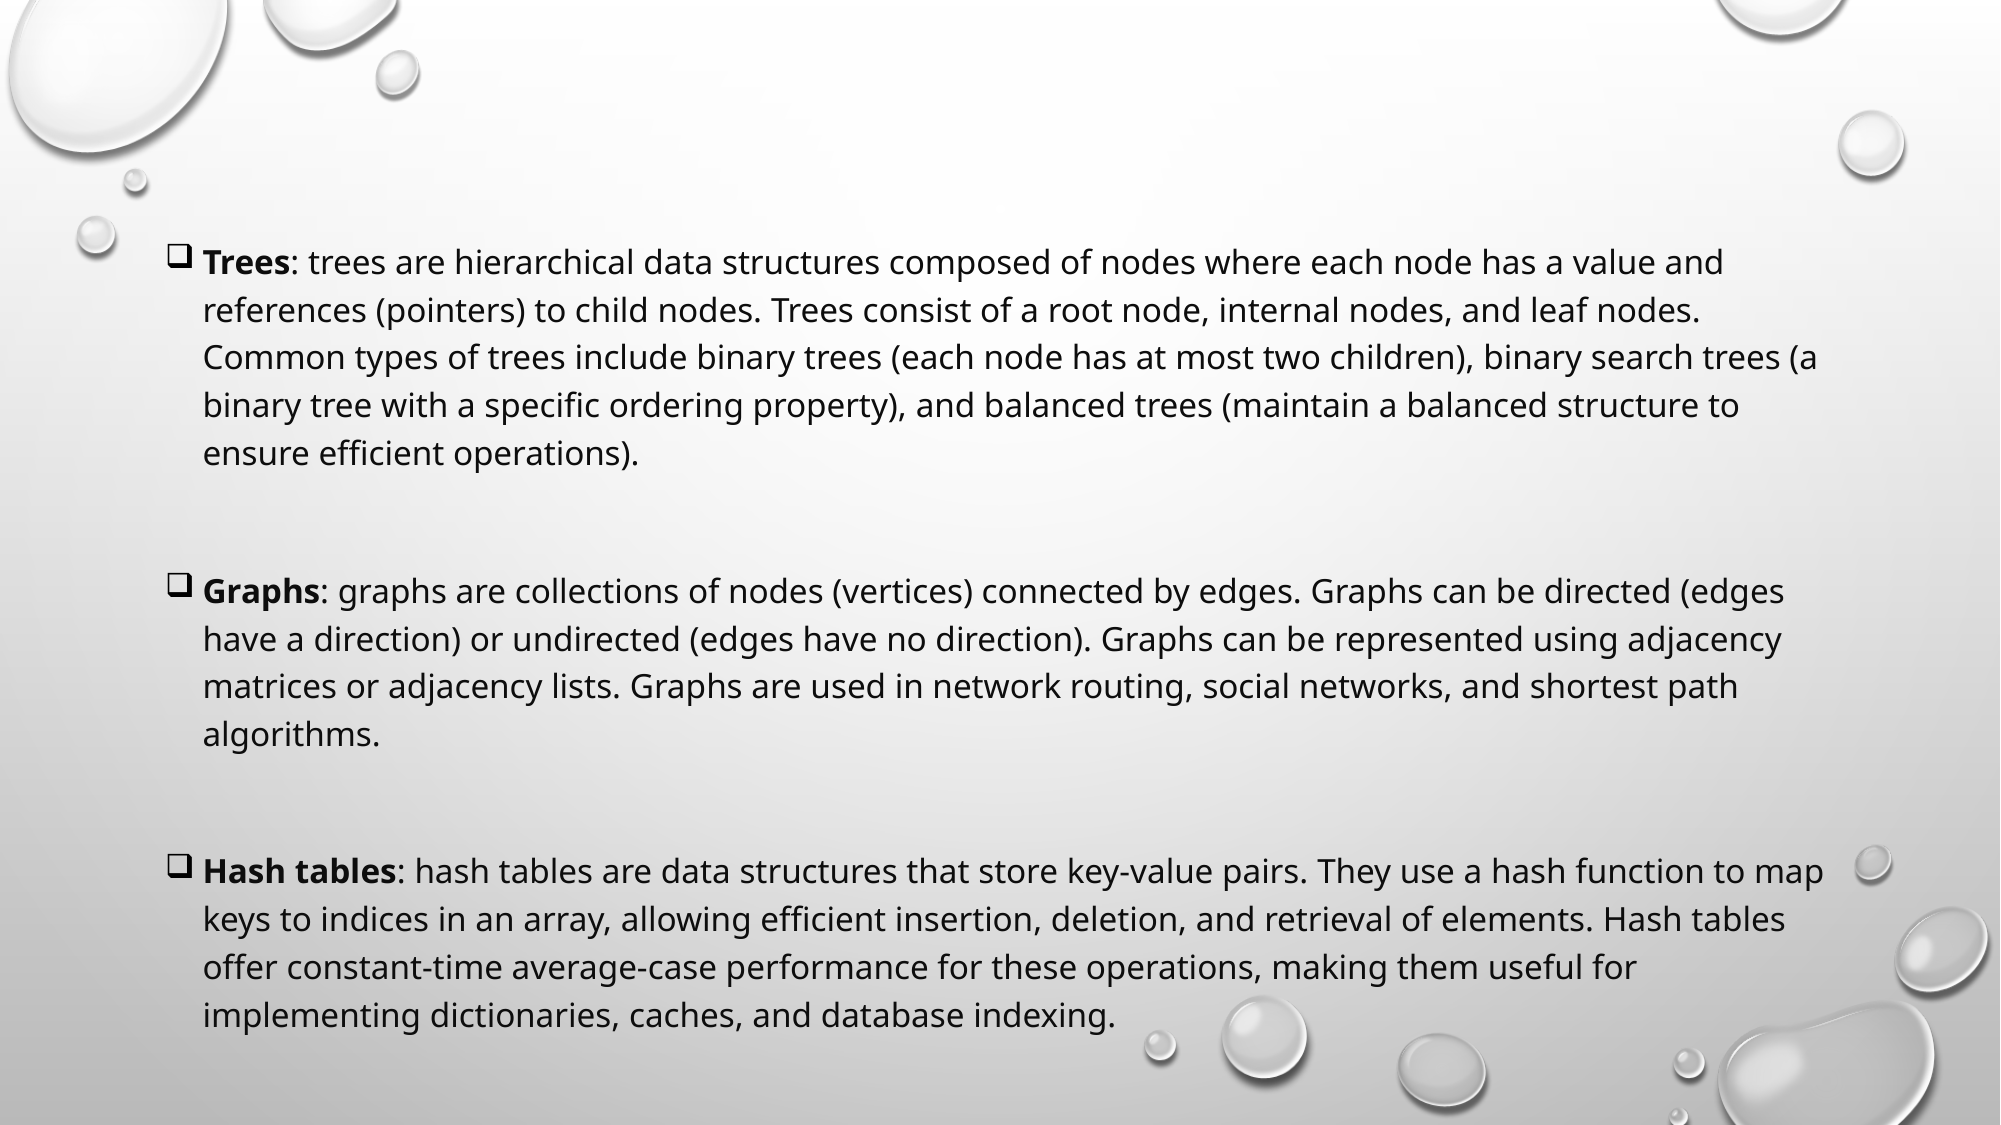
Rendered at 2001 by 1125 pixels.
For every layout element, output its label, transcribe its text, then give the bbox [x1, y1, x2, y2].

list Trees: trees are hierarchical data structures composed of nodes where each node has a value and references (pointers) to child nodes. Trees consist of a root node, internal nodes, and leaf nodes. Common types of trees include binary trees (each node has at most two children), binary search trees (a binary tree with a specific ordering property), and balanced trees (maintain a balanced structure to ensure efficient operations). Graphs: graphs are collections of nodes (vertices) connected by edges. Graphs can be directed (edges have a direction) or undirected (edges have no direction). Graphs can be represented using adjacency matrices or adjacency lists. Graphs are used in network routing, social networks, and shortest path algorithms. Hash tables: hash tables are data structures that store key-value pairs. They use a hash function to map keys to indices in an array, allowing efficient insertion, deletion, and retrieval of elements. Hash tables offer constant-time average-case performance for these operations, making them useful for implementing dictionaries, caches, and database indexing. [149, 225, 1850, 1063]
picture [0, 0, 2000, 1125]
